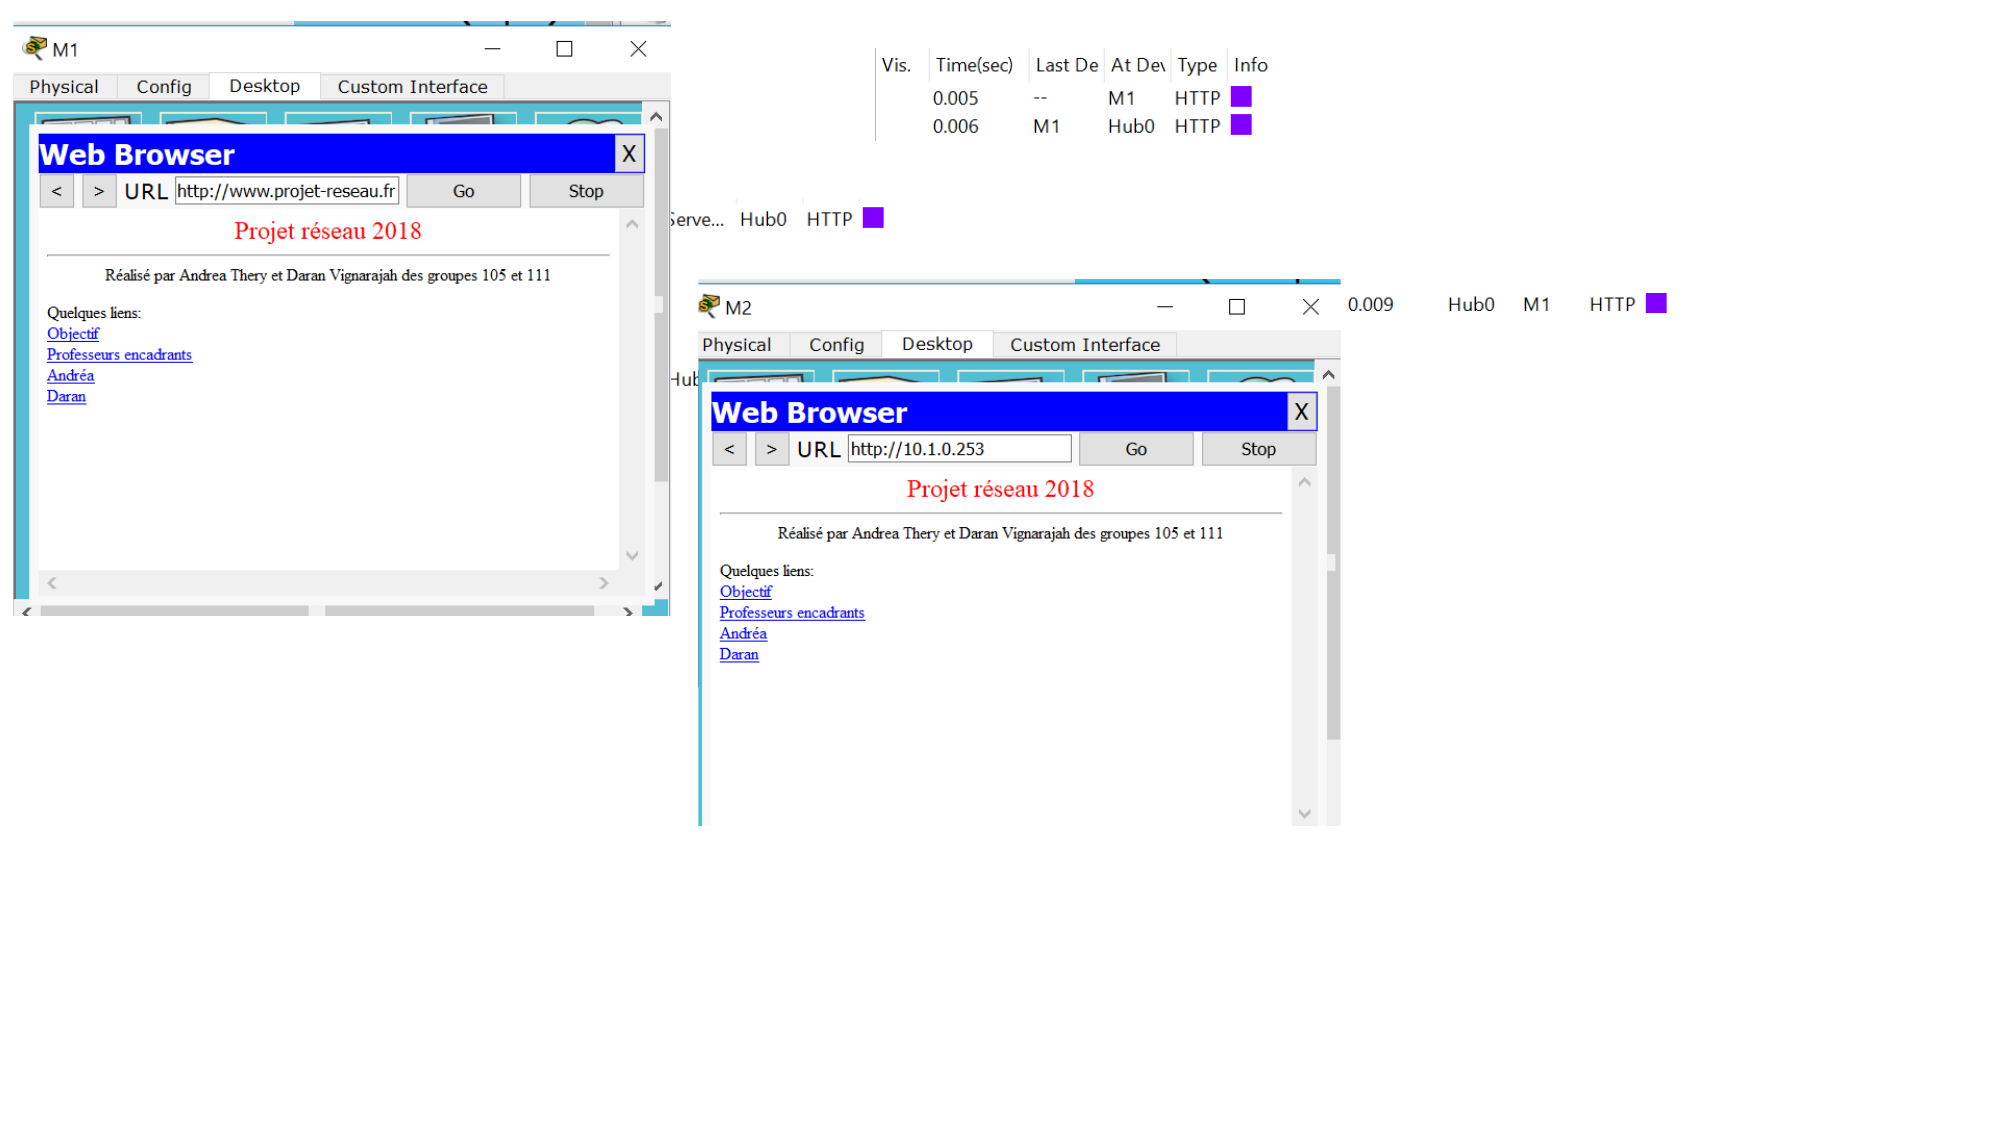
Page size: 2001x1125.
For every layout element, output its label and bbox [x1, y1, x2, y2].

picture [874, 48, 1275, 141]
picture [13, 21, 1699, 826]
